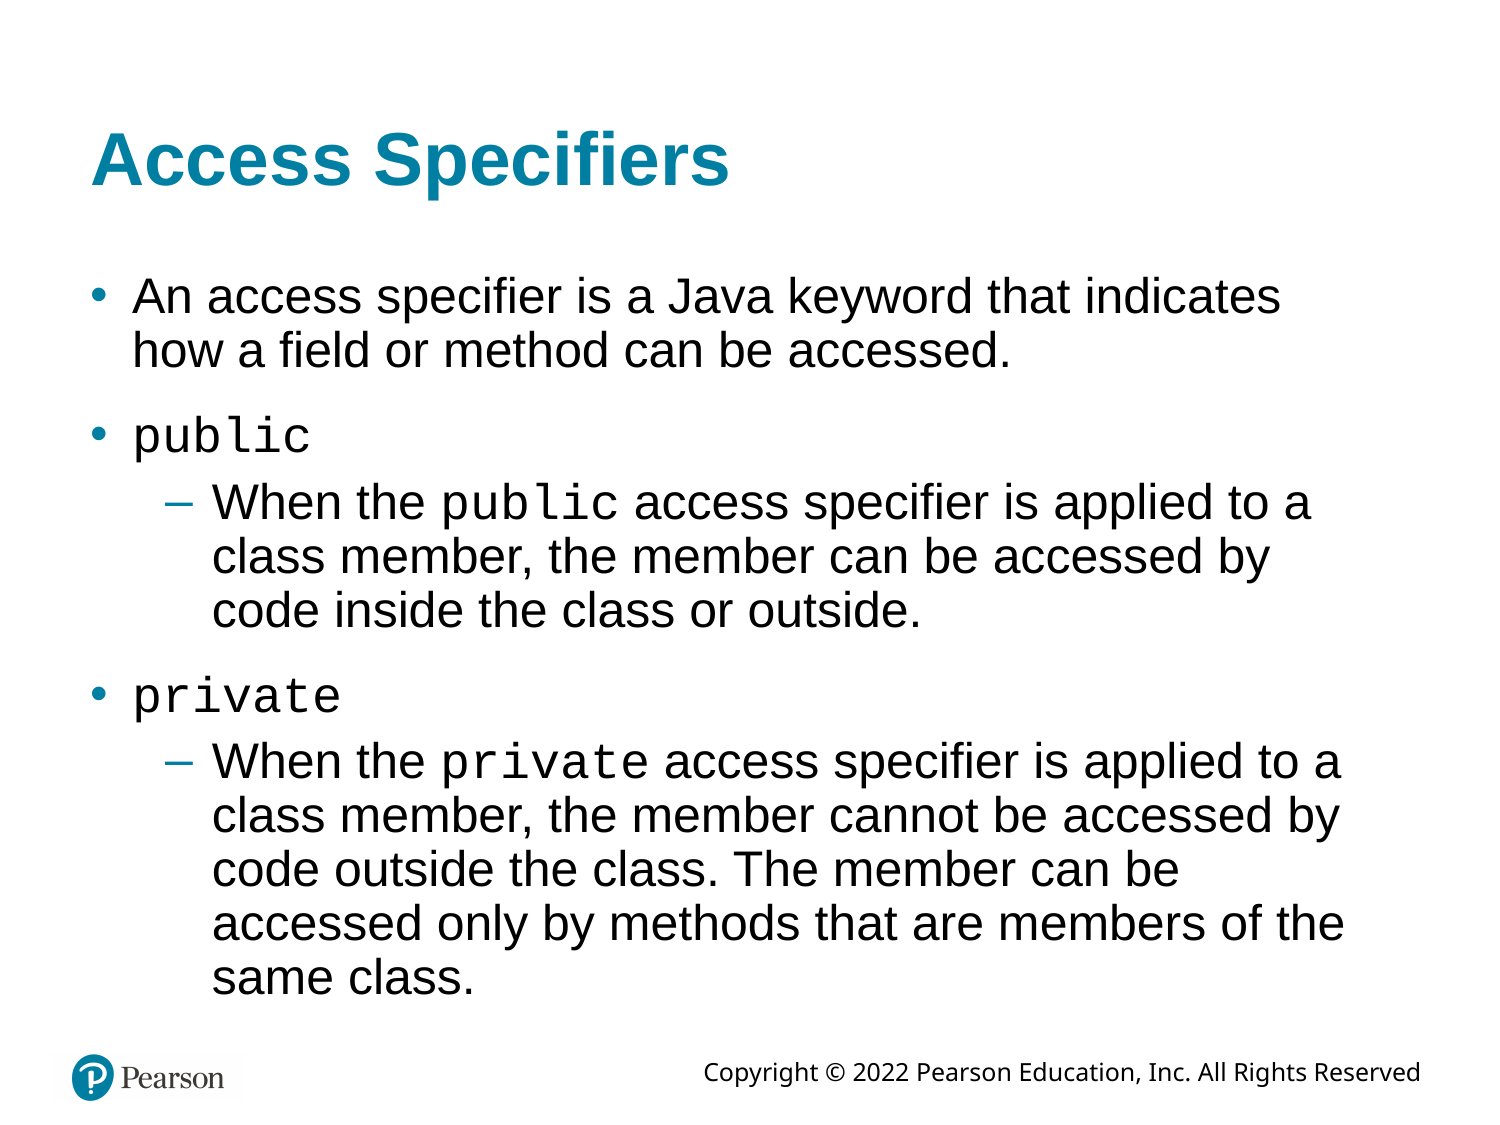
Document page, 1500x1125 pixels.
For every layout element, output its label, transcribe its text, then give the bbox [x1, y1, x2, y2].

picture [51, 1053, 245, 1102]
title Access Specifiers [75, 35, 1425, 216]
list An access specifier is a Java keyword that indicates how a field or method can be accessed. public When the public access specifier is applied to a class member, the member can be accessed by code inside the class or outside. private When the private access specifier is applied to a class member, the member cannot be accessed by code outside the class. The member can be accessed only by methods that are members of the same class. [75, 255, 1391, 1041]
